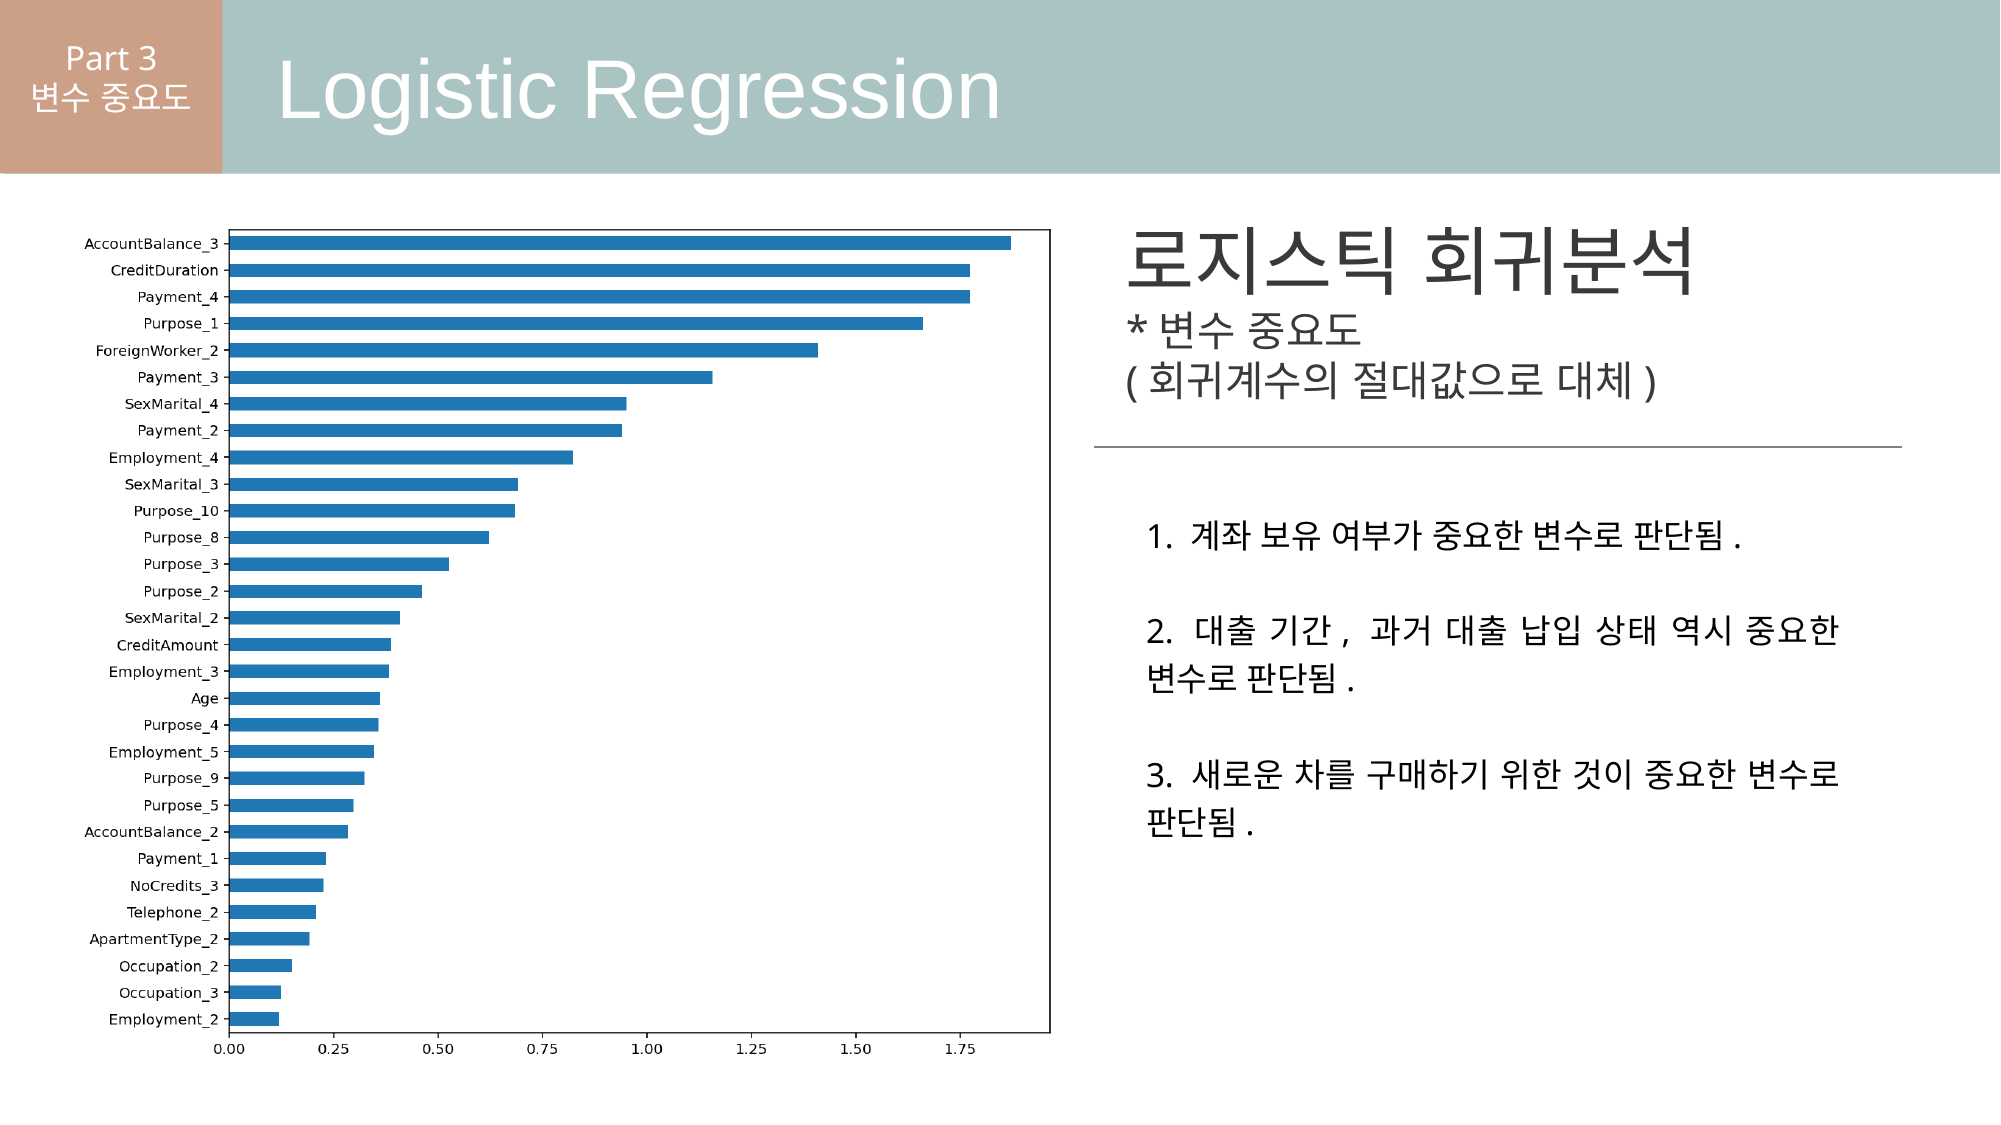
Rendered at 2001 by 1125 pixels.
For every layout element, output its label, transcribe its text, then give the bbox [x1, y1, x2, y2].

text_box 로지스틱 회귀분석 *변수 중요도 (회귀계수의 절대값으로 대체) [1110, 207, 1836, 413]
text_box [3, 0, 2000, 174]
text_box 1. 계좌 보유 여부가 중요한 변수로 판단됨. 2. 대출 기간, 과거 대출 납입 상태 역시 중요한 변수로 판단됨. 3. 새로운 차를 구매하기 위한 것이 중요한 변수로 판단됨. [1131, 499, 1857, 850]
picture [72, 219, 1060, 1067]
